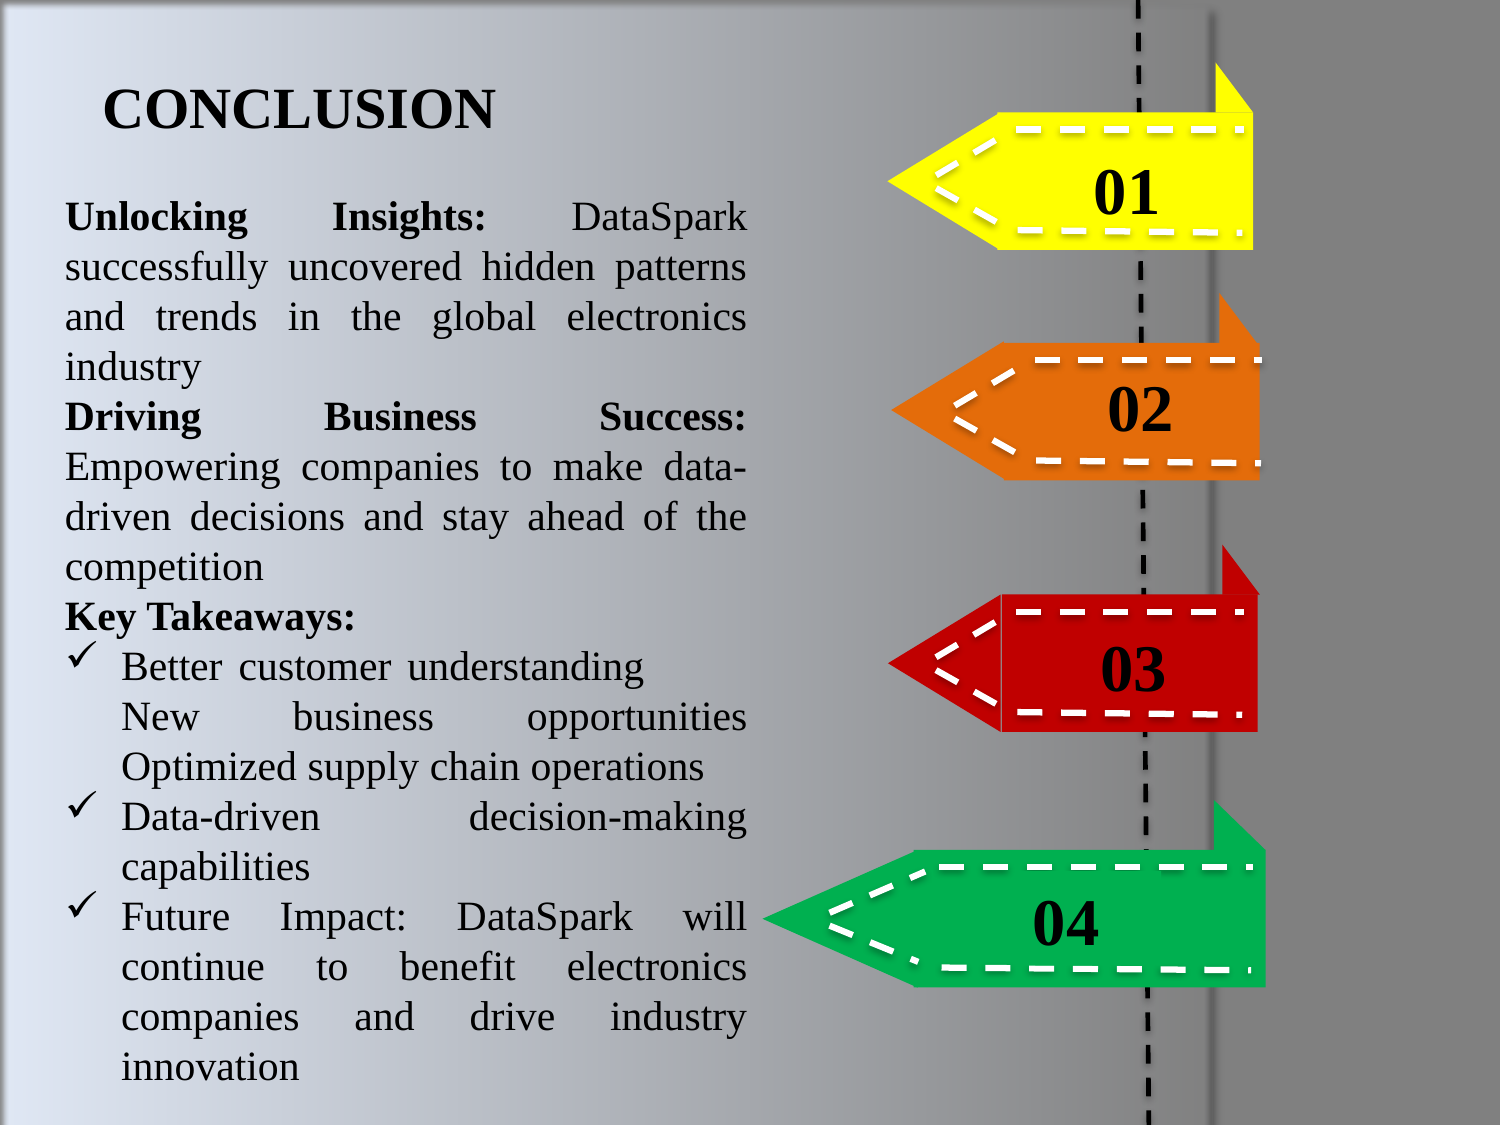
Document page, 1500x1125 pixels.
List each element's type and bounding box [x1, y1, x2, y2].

text_box [0, 0, 1263, 1125]
text_box [887, 62, 1254, 251]
text_box [762, 799, 1266, 988]
